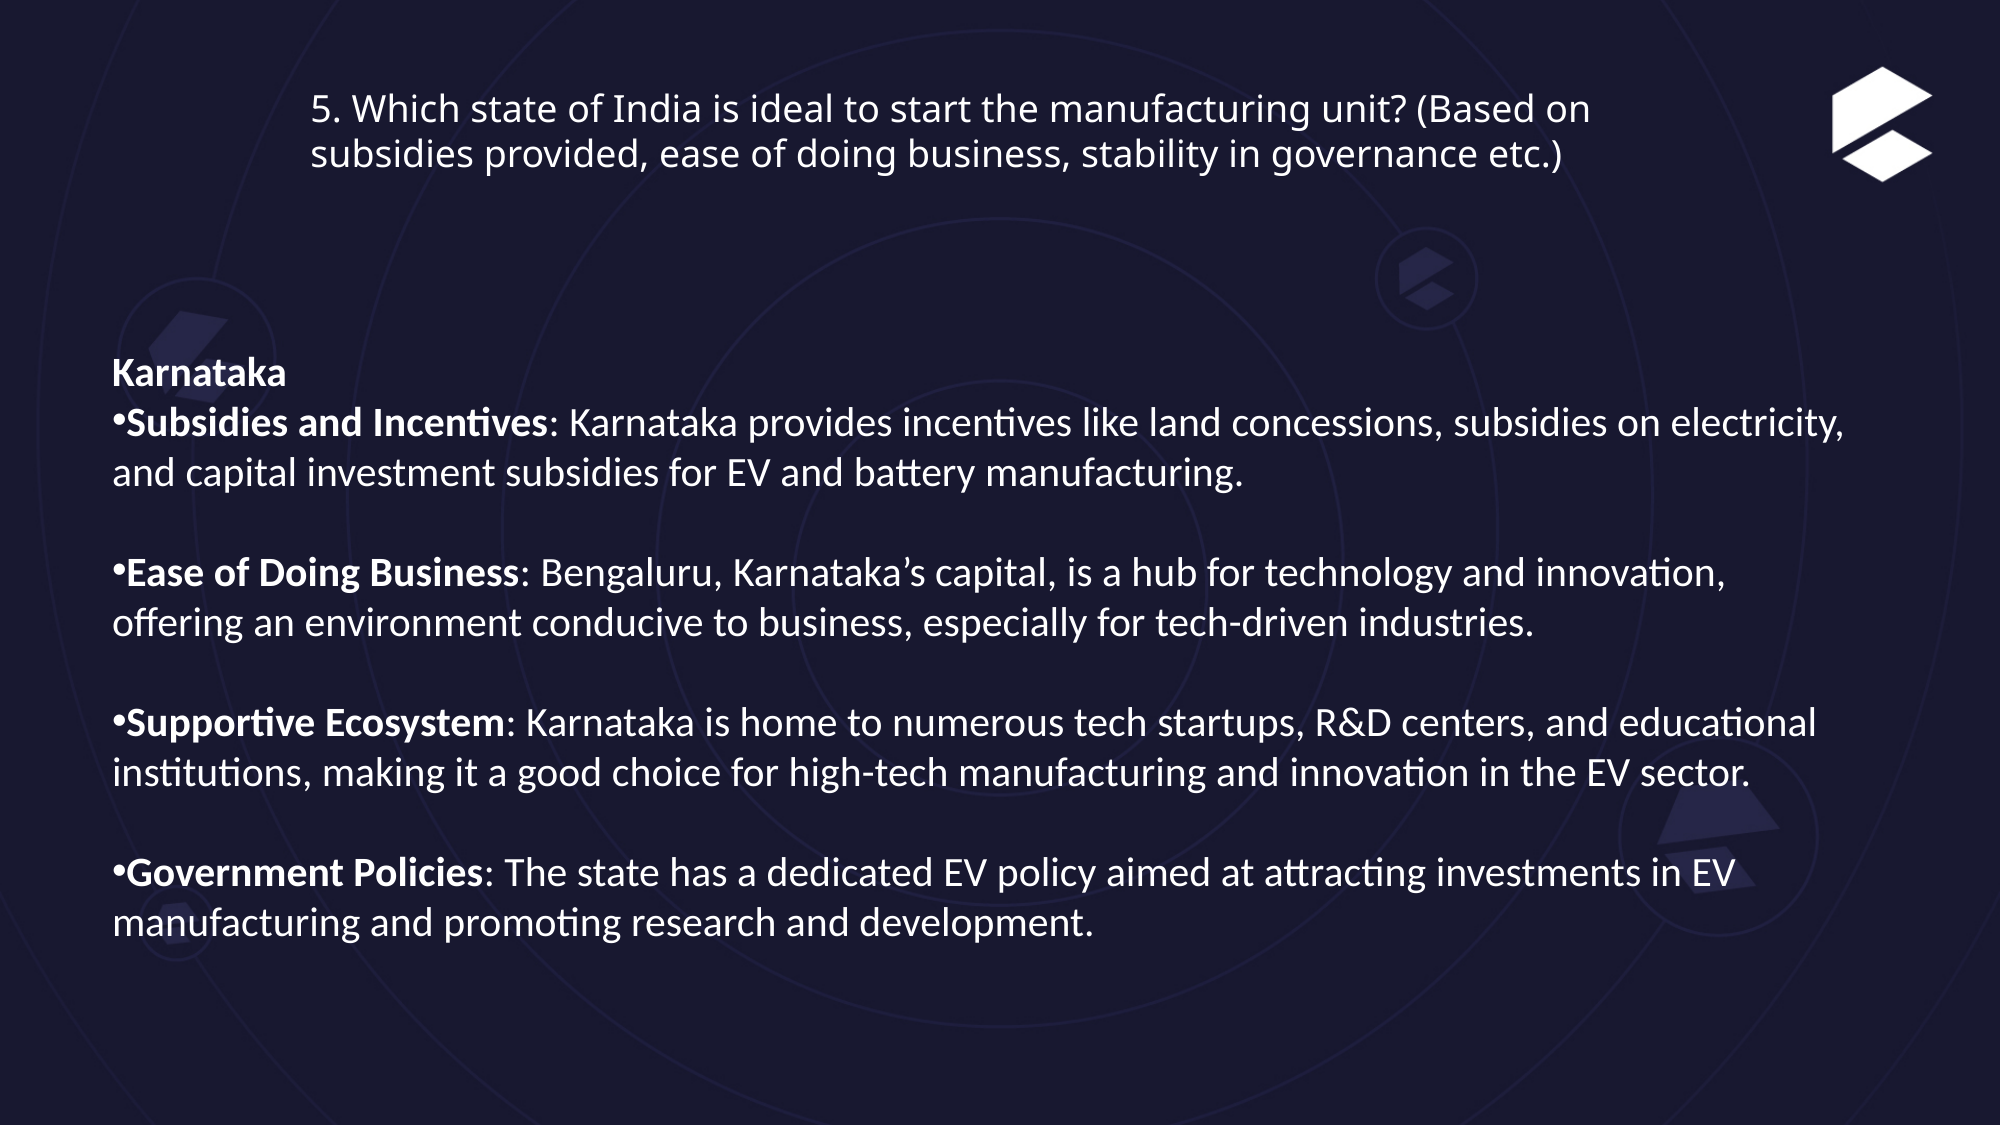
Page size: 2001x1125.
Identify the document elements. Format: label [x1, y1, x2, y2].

list [0, 0, 2000, 1125]
